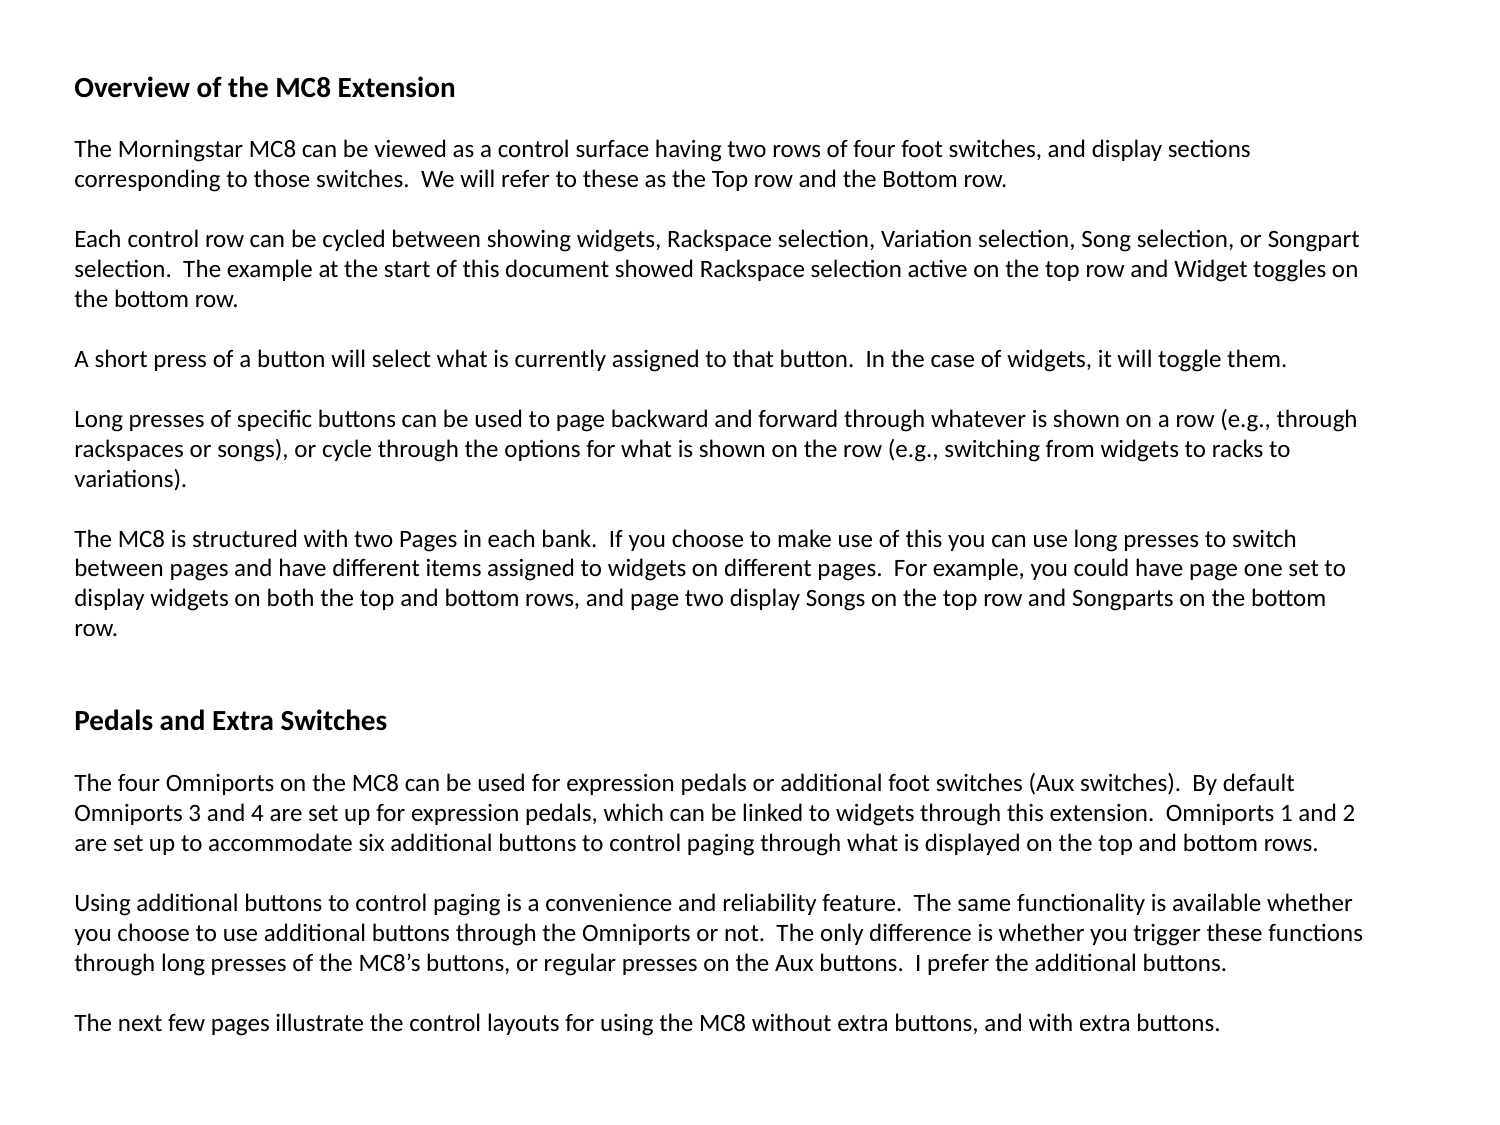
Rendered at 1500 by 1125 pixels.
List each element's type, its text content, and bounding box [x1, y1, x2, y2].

text_box Overview of the MC8 Extension The Morningstar MC8 can be viewed as a control surface having two rows of four foot switches, and display sections corresponding to those switches. We will refer to these as the Top row and the Bottom row. Each control row can be cycled between showing widgets, Rackspace selection, Variation selection, Song selection, or Songpart selection. The example at the start of this document showed Rackspace selection active on the top row and Widget toggles on the bottom row. A short press of a button will select what is currently assigned to that button. In the case of widgets, it will toggle them. Long presses of specific buttons can be used to page backward and forward through whatever is shown on a row (e.g., through rackspaces or songs), or cycle through the options for what is shown on the row (e.g., switching from widgets to racks to variations). The MC8 is structured with two Pages in each bank. If you choose to make use of this you can use long presses to switch between pages and have different items assigned to widgets on different pages. For example, you could have page one set to display widgets on both the top and bottom rows, and page two display Songs on the top row and Songparts on the bottom row. Pedals and Extra Switches The four Omniports on the MC8 can be used for expression pedals or additional foot switches (Aux switches). By default Omniports 3 and 4 are set up for expression pedals, which can be linked to widgets through this extension. Omniports 1 and 2 are set up to accommodate six additional buttons to control paging through what is displayed on the top and bottom rows. Using additional buttons to control paging is a convenience and reliability feature. The same functionality is available whether you choose to use additional buttons through the Omniports or not. The only difference is whether you trigger these functions through long presses of the MC8’s buttons, or regular presses on the Aux buttons. I prefer the additional buttons. The next few pages illustrate the control layouts for using the MC8 without extra buttons, and with extra buttons. [59, 60, 1388, 1044]
